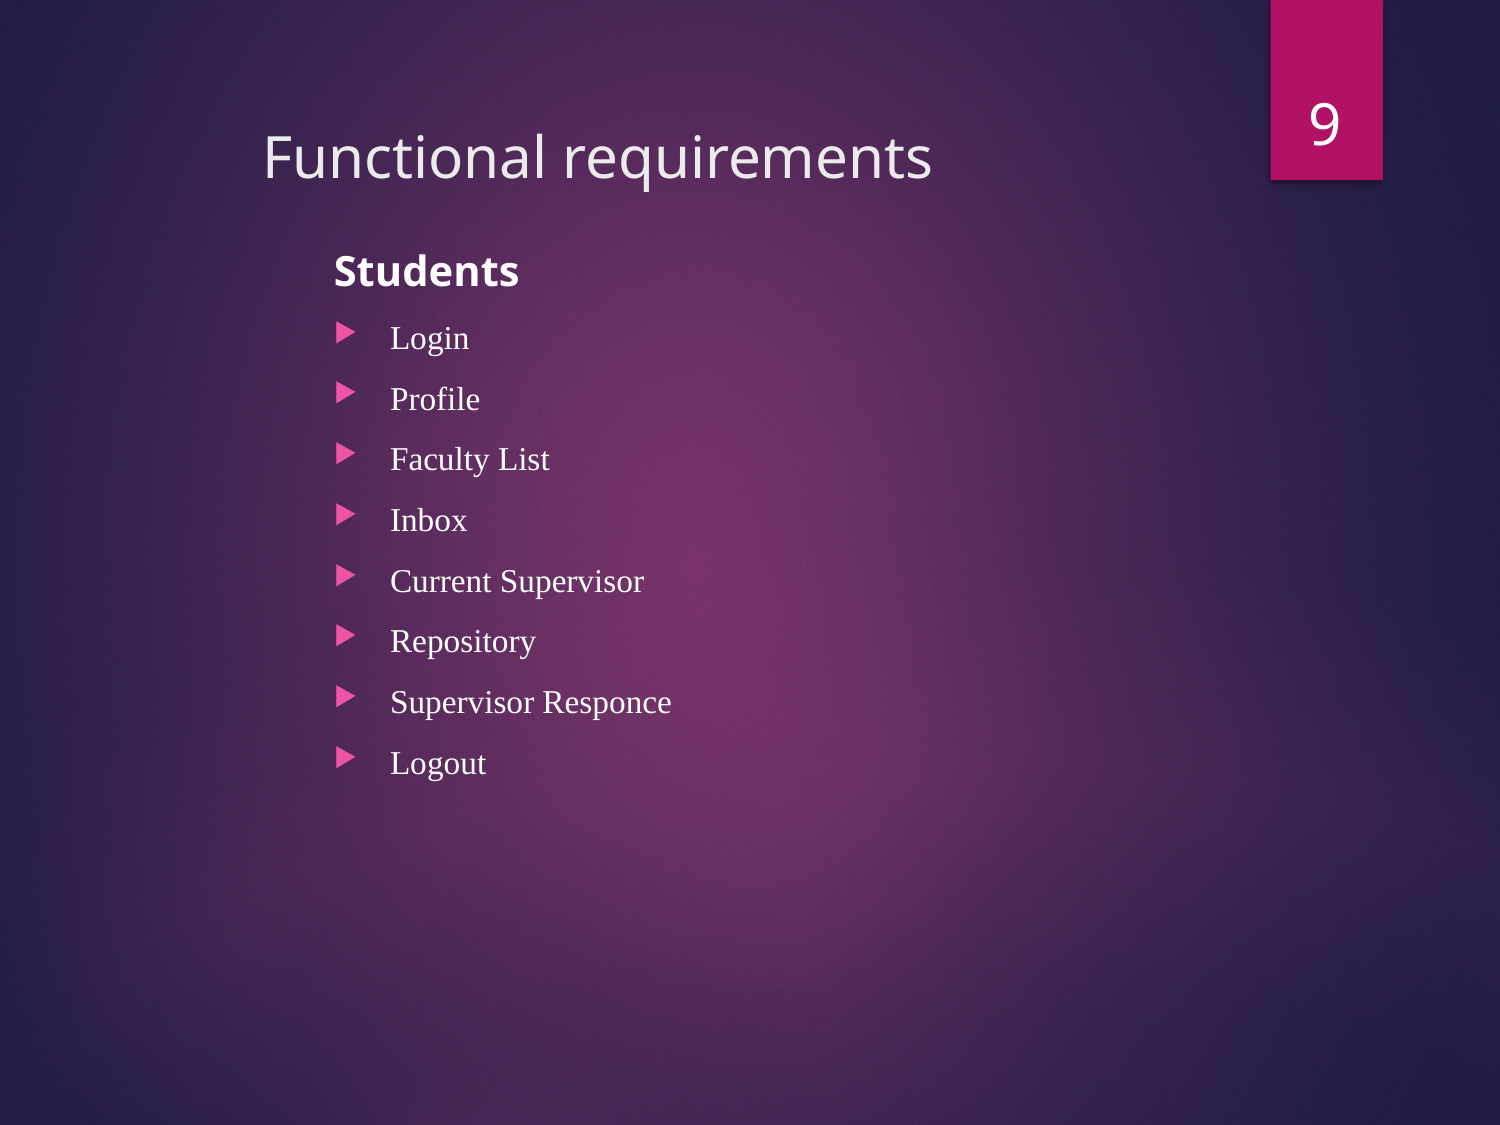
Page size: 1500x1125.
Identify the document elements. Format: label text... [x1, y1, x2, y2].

list Students Login Profile Faculty List Inbox Current Supervisor Repository Supervisor Responce Logout [318, 237, 1400, 1007]
title Functional requirements [247, 112, 1328, 229]
slide_number 9 [1273, 48, 1378, 175]
